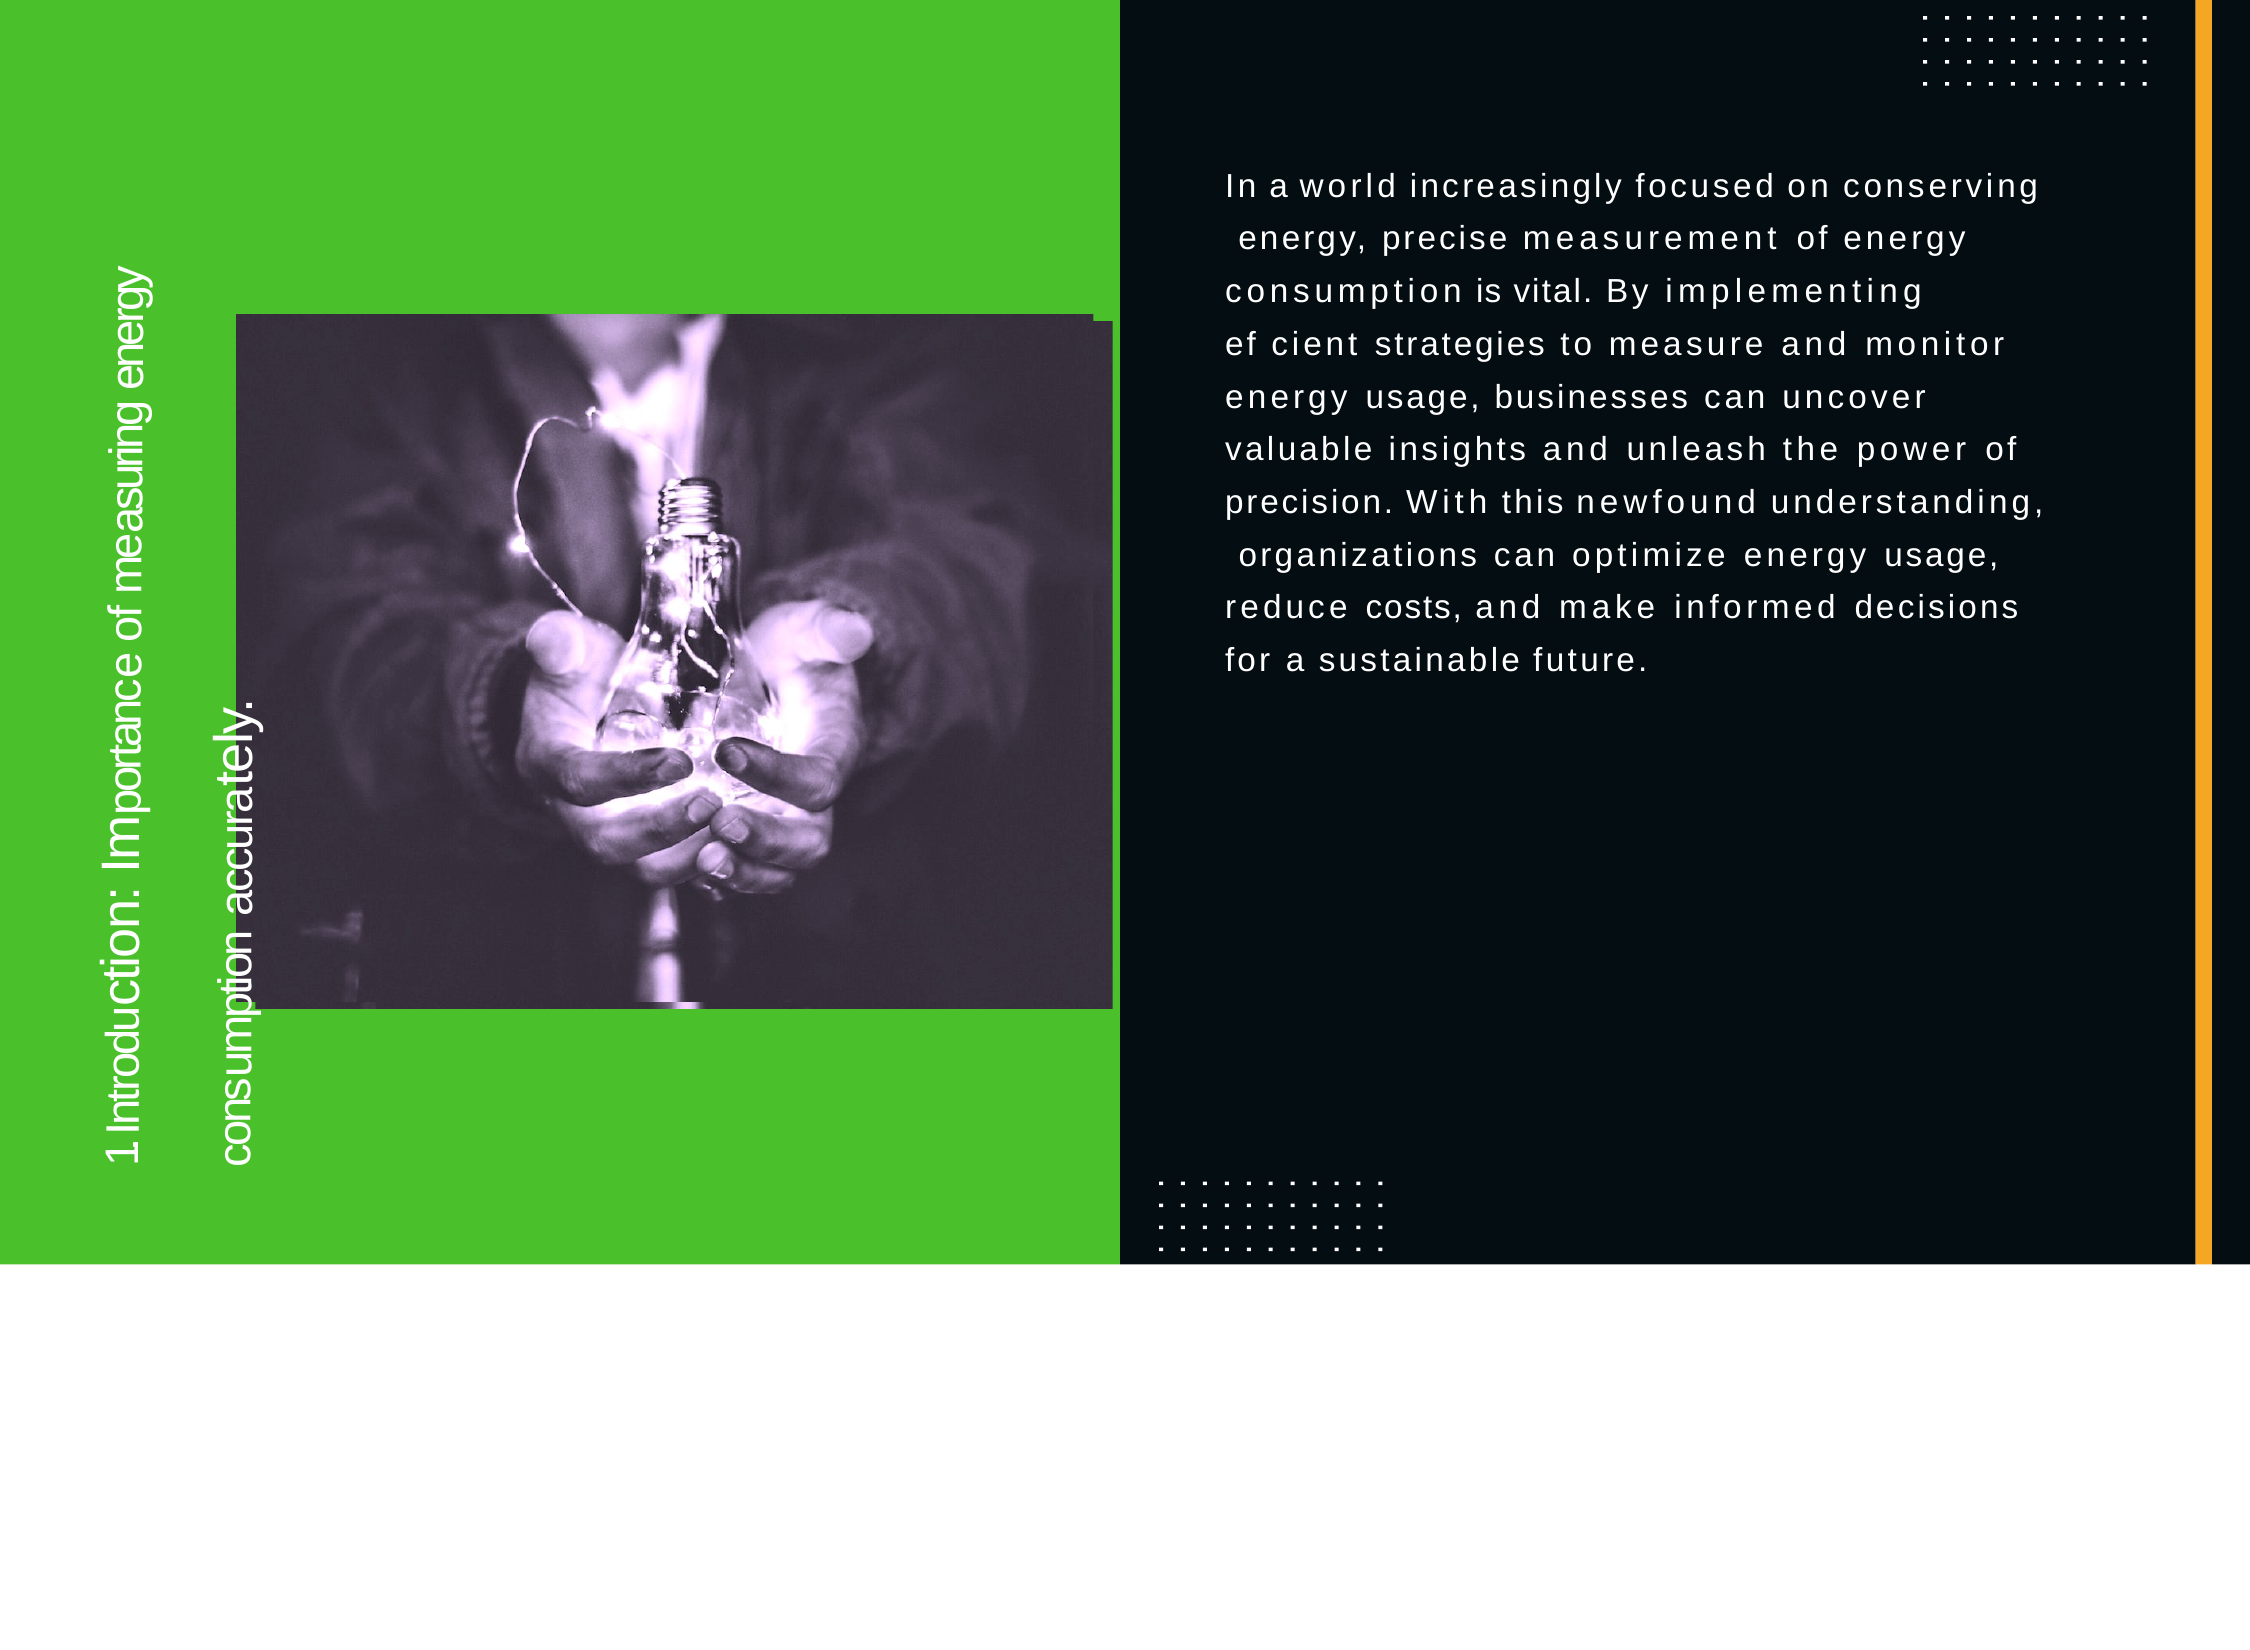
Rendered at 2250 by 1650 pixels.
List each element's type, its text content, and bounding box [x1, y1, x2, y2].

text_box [235, 313, 1113, 1009]
text_box 1. Introduction: Importance of measuring energy consumption accurately. [42, 105, 207, 1169]
text_box In a world increasingly focused on conserving energy, precise measurement of energy consumption is vital. By implementing ef cient strategies to measure and monitor energy usage, businesses can uncover valuable insights and unleash the power of precision. With this newfound understanding, organizations can optimize energy usage, reduce costs, and make informed decisions for a sustainable future. [1223, 149, 2055, 679]
